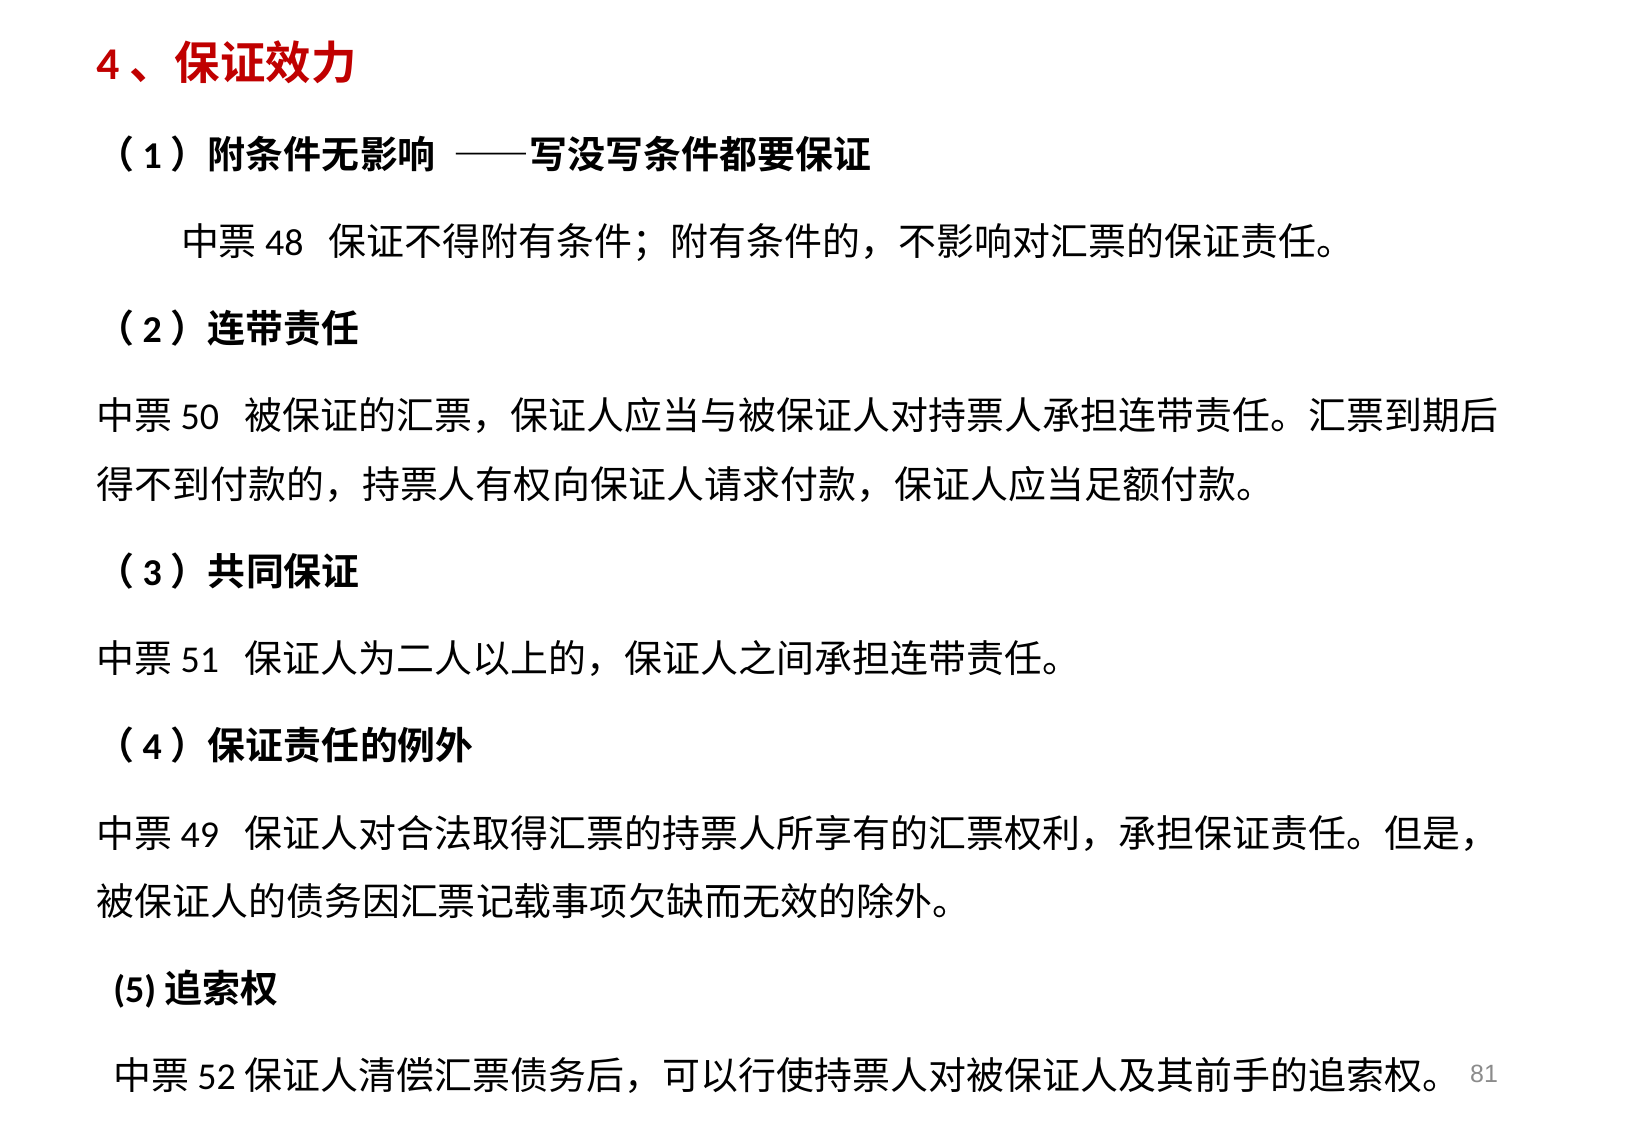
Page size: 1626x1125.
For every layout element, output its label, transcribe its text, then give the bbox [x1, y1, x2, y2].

list 4、保证效力 （1）附条件无影响 ——写没写条件都要保证 中票48 保证不得附有条件；附有条件的，不影响对汇票的保证责任。 （2）连带责任 中票50 被保证的汇票，保证人应当与被保证人对持票人承担连带责任。汇票到期后得不到付款的，持票人有权向保证人请求付款，保证人应当足额付款。 （3）共同保证 中票51 保证人为二人以上的，保证人之间承担连带责任。 （4）保证责任的例外 中票49 保证人对合法取得汇票的持票人所享有的汇票权利，承担保证责任。但是，被保证人的债务因汇票记载事项欠缺而无效的除外。 (5)追索权 中票52保证人清偿汇票债务后，可以行使持票人对被保证人及其前手的追索权。 [81, 0, 1544, 1113]
slide_number 81 [1147, 1042, 1514, 1103]
